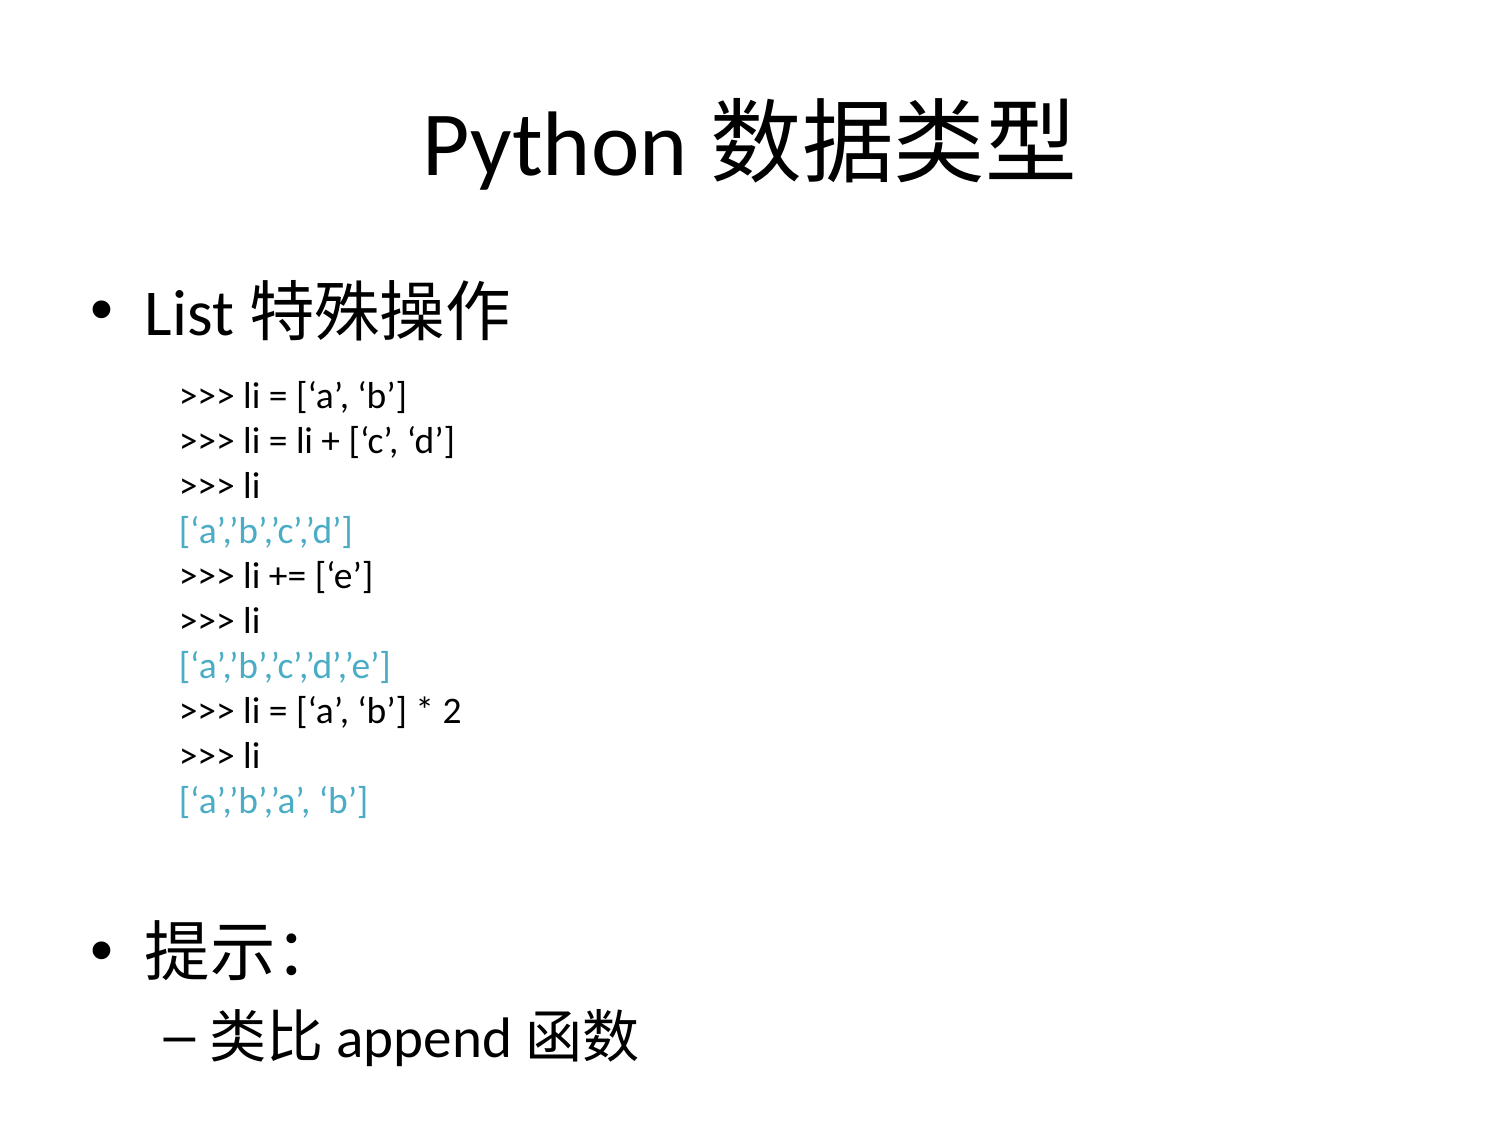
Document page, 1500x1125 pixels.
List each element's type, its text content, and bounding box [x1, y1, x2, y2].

title Python数据类型 [75, 45, 1425, 233]
text_box >>> li = [‘a’, ‘b’] >>> li = li + [‘c’, ‘d’] >>> li [‘a’,’b’,’c’,’d’] >>> li += [‘e’] >>> li [‘a’,’b’,’c’,’d’,’e’] >>> li = [‘a’, ‘b’] * 2 >>> li [‘a’,’b’,’a’, ‘b’] [164, 363, 832, 828]
list List特殊操作 提示： 类比append函数 [75, 262, 1425, 1079]
